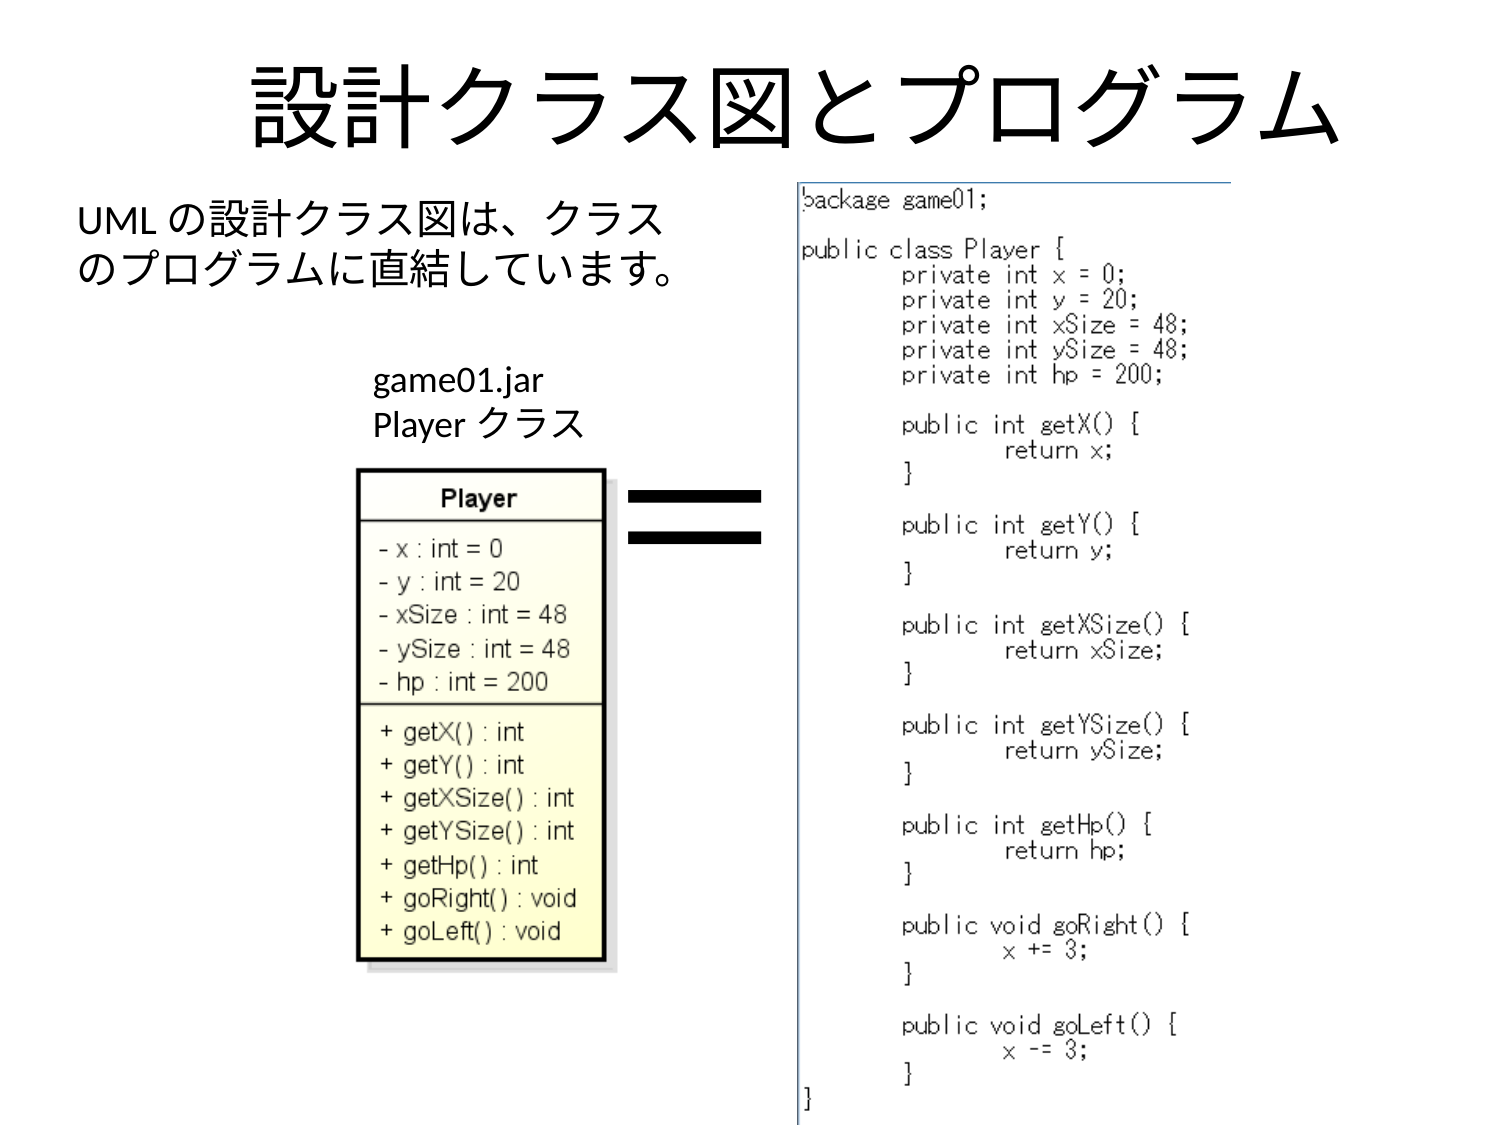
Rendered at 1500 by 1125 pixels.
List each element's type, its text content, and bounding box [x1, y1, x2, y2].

text_box ＝ [602, 397, 791, 632]
picture [336, 448, 625, 981]
text_box game01.jar Playerクラス [358, 347, 602, 447]
picture [796, 182, 1231, 1125]
title 設計クラス図とプログラム [122, 10, 1473, 199]
text_box UMLの設計クラス図は、クラスのプログラムに直結しています。 [62, 185, 692, 300]
